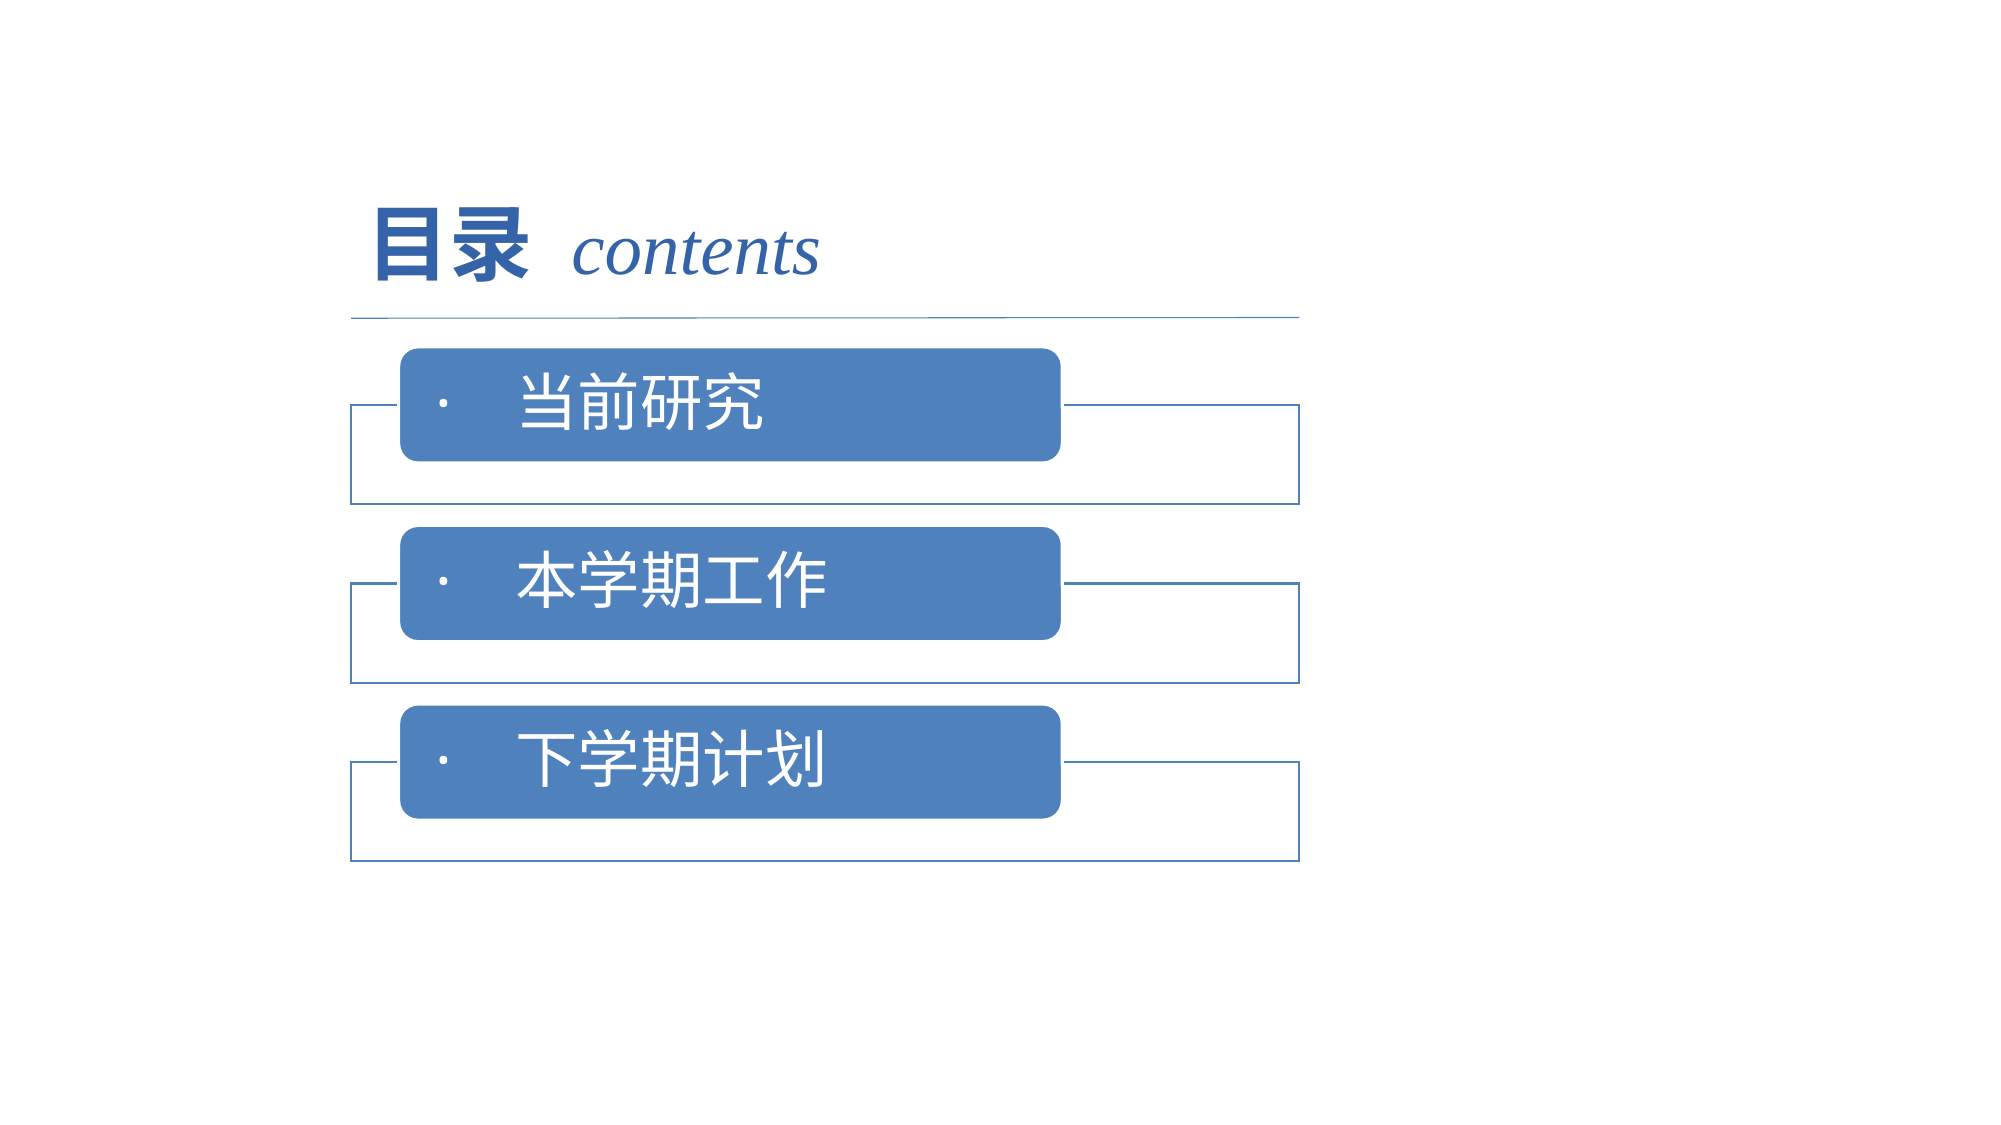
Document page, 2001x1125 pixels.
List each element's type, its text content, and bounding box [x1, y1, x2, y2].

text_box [351, 336, 1300, 872]
text_box 目录 contents [351, 183, 1068, 299]
